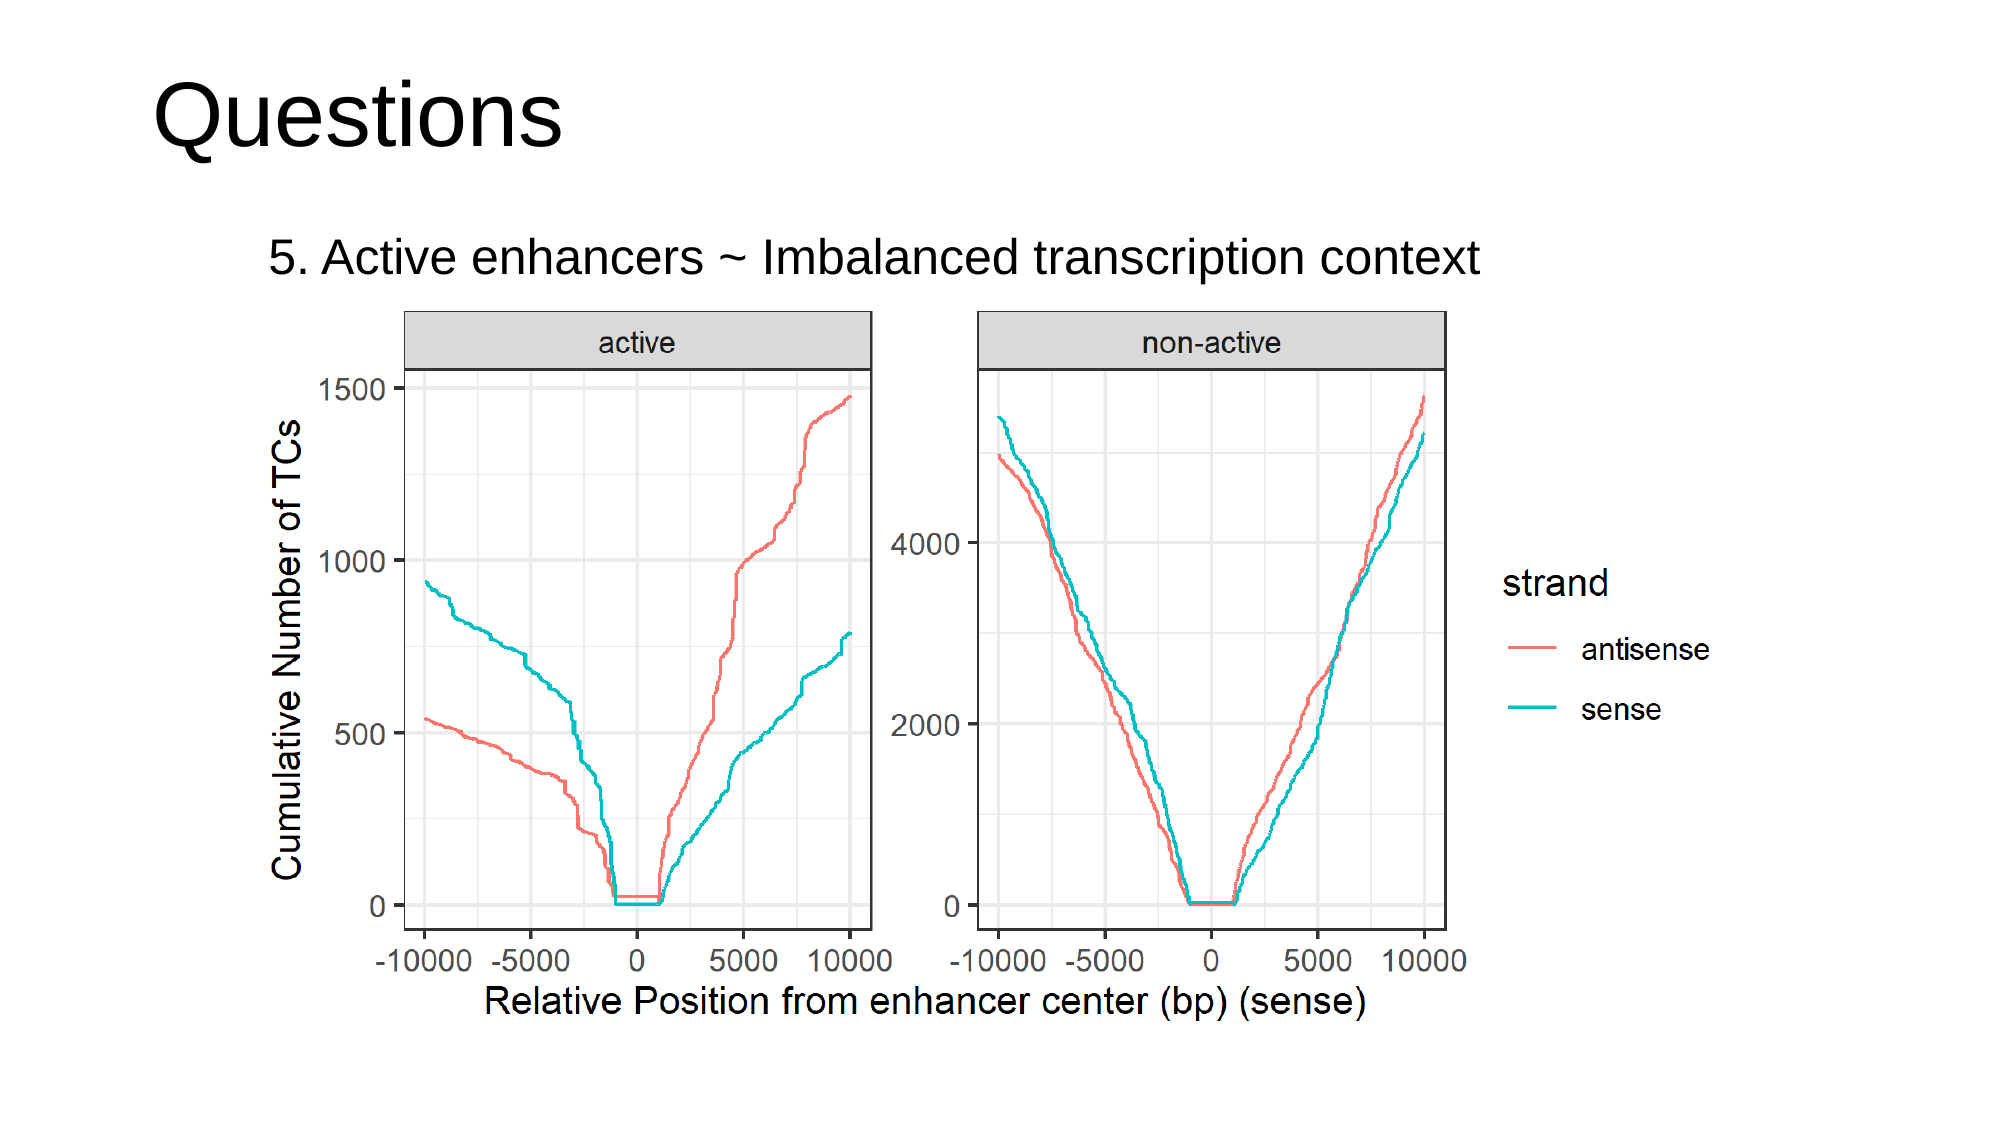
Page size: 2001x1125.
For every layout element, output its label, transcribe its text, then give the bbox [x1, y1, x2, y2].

text_box 5. Active enhancers ~ Imbalanced transcription context [253, 216, 1497, 292]
text_box Questions [137, 59, 1863, 278]
picture [252, 292, 1748, 1040]
